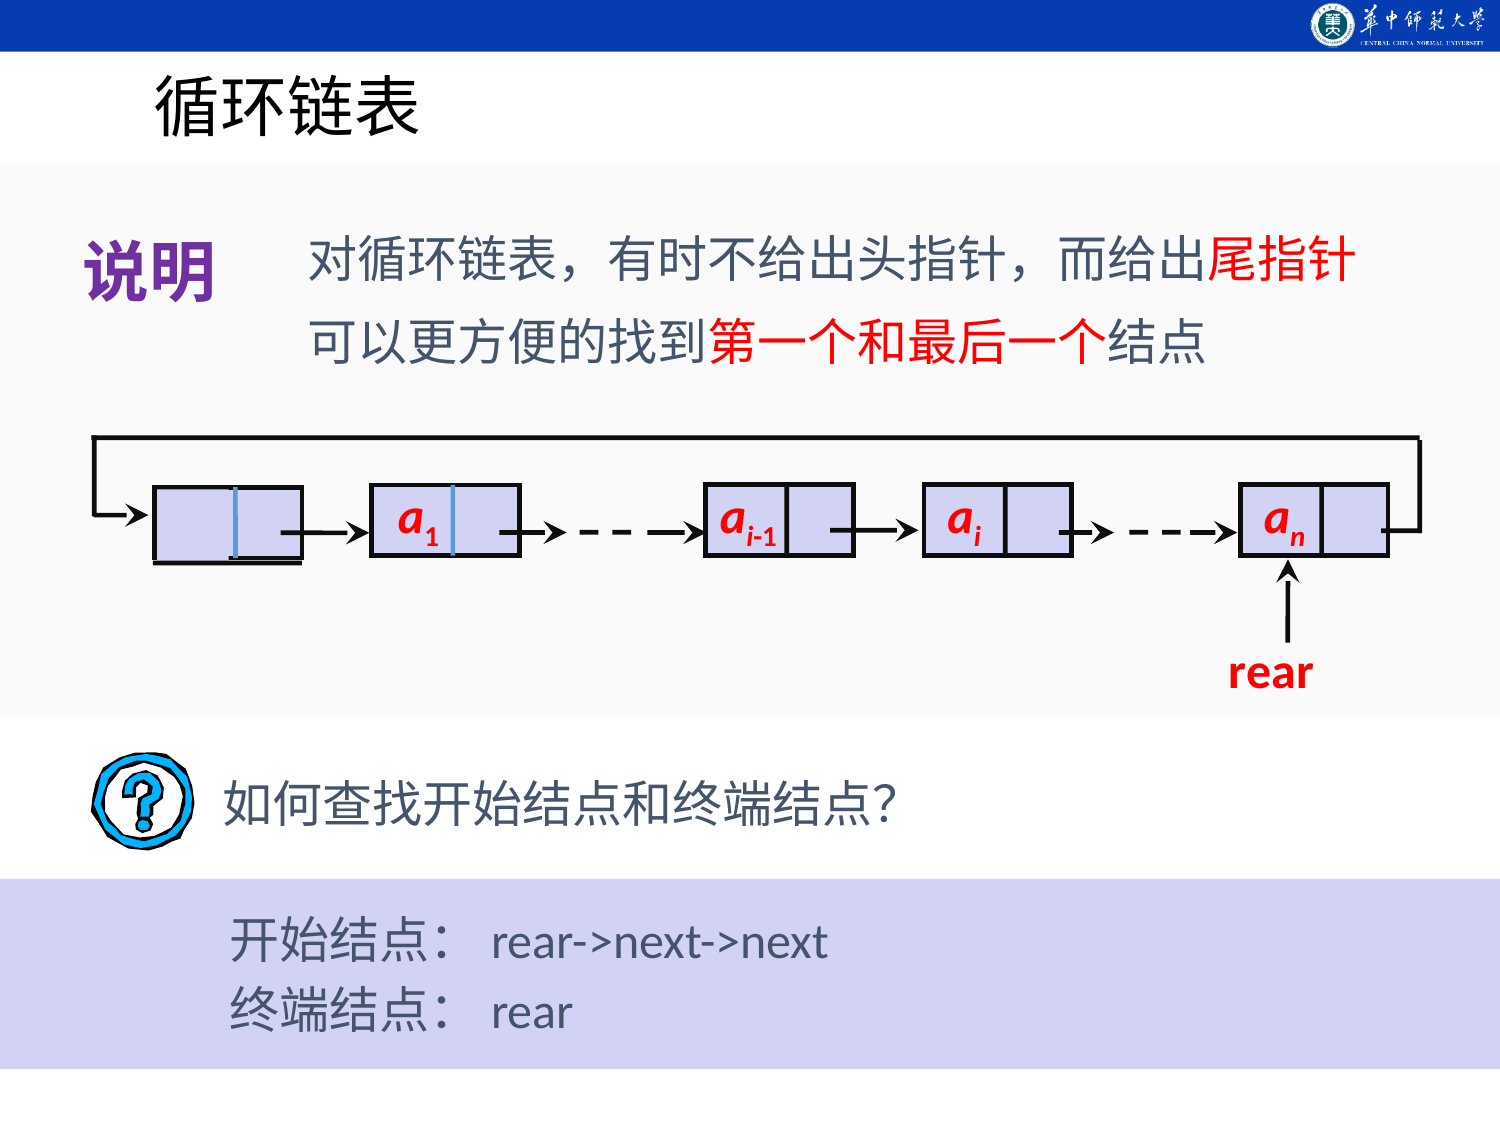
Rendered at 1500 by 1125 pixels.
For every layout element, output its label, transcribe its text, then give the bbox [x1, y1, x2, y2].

text_box 说明 [67, 222, 257, 318]
text_box 对循环链表，有时不给出头指针，而给出尾指针 可以更方便的找到第一个和最后一个结点 [292, 208, 1404, 378]
picture [1310, 2, 1486, 48]
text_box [90, 752, 1160, 851]
text_box 开始结点：rear->next->next 终端结点：rear [0, 878, 1500, 1069]
text_box 循环链表 [139, 48, 1315, 161]
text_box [91, 435, 1422, 715]
text_box [0, 163, 1500, 715]
